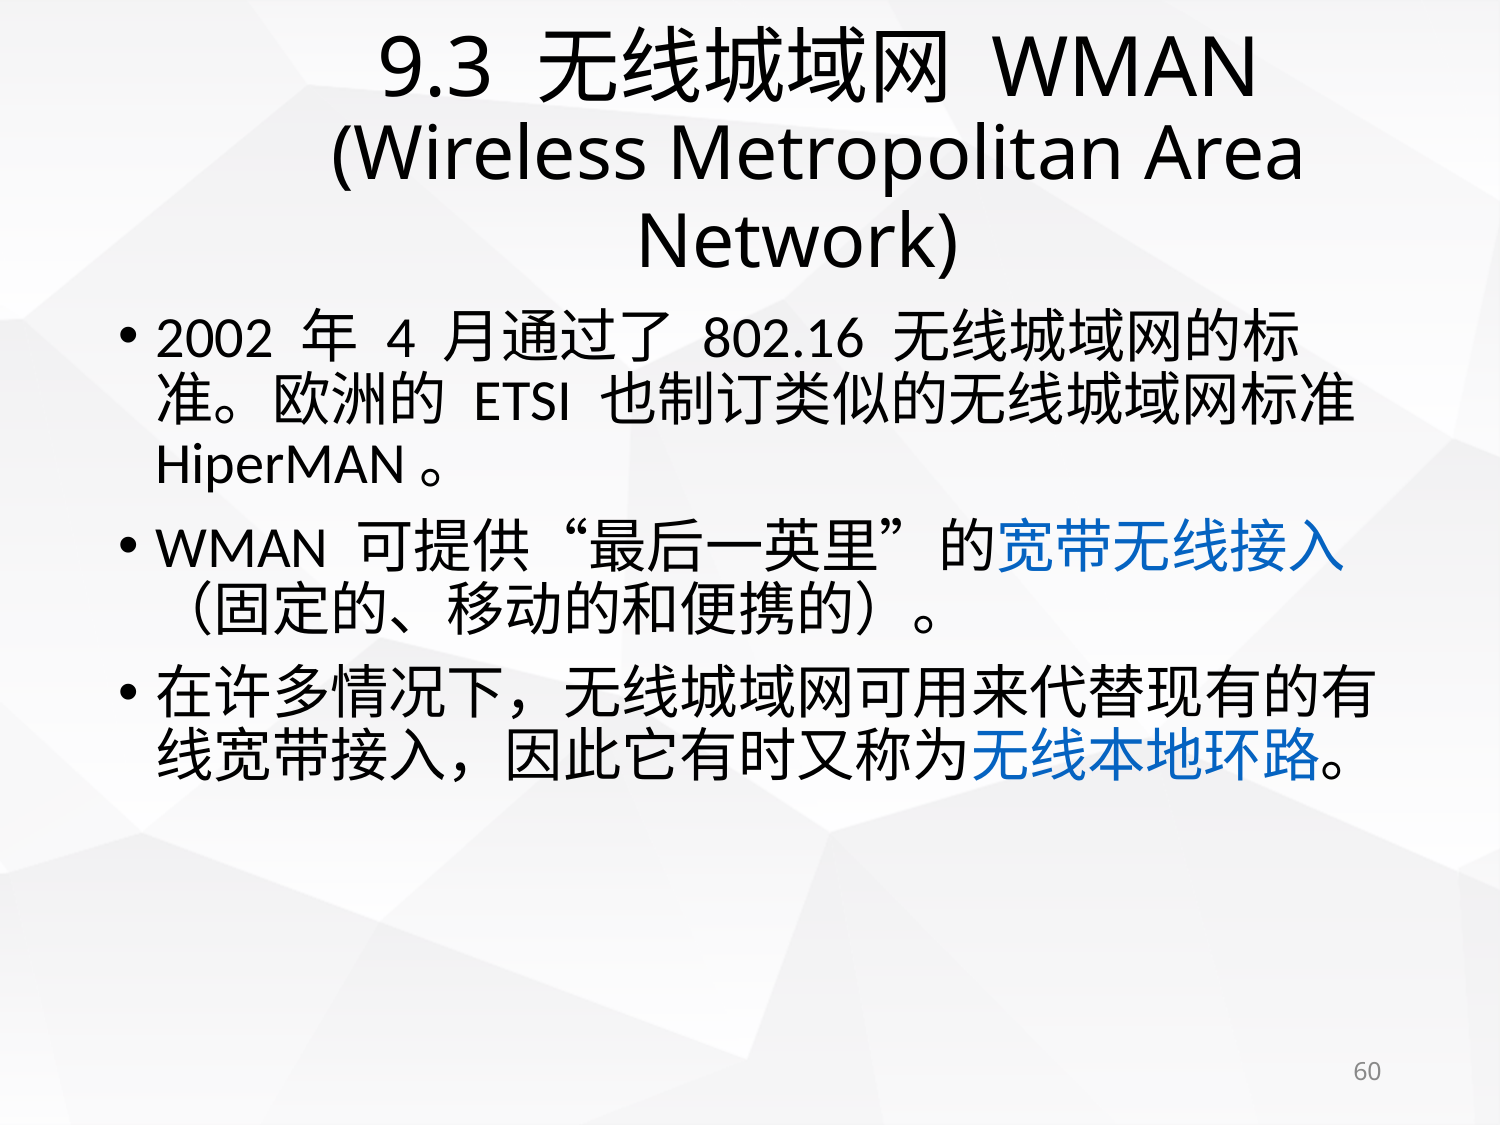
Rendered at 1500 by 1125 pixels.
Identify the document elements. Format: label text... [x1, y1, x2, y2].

list 2002 年 4 月通过了 802.16 无线城域网的标准。欧洲的 ETSI 也制订类似的无线城域网标准 HiperMAN。 WMAN 可提供“最后一英里”的宽带无线接入（固定的、移动的和便携的）。 在许多情况下，无线城域网可用来代替现有的有线宽带接入，因此它有时又称为无线本地环路。 [103, 299, 1397, 1014]
picture [0, 0, 1500, 1125]
slide_number 60 [1059, 1042, 1397, 1103]
title 9.3 无线城域网 WMAN (Wireless Metropolitan Area Network) [171, 35, 1468, 275]
